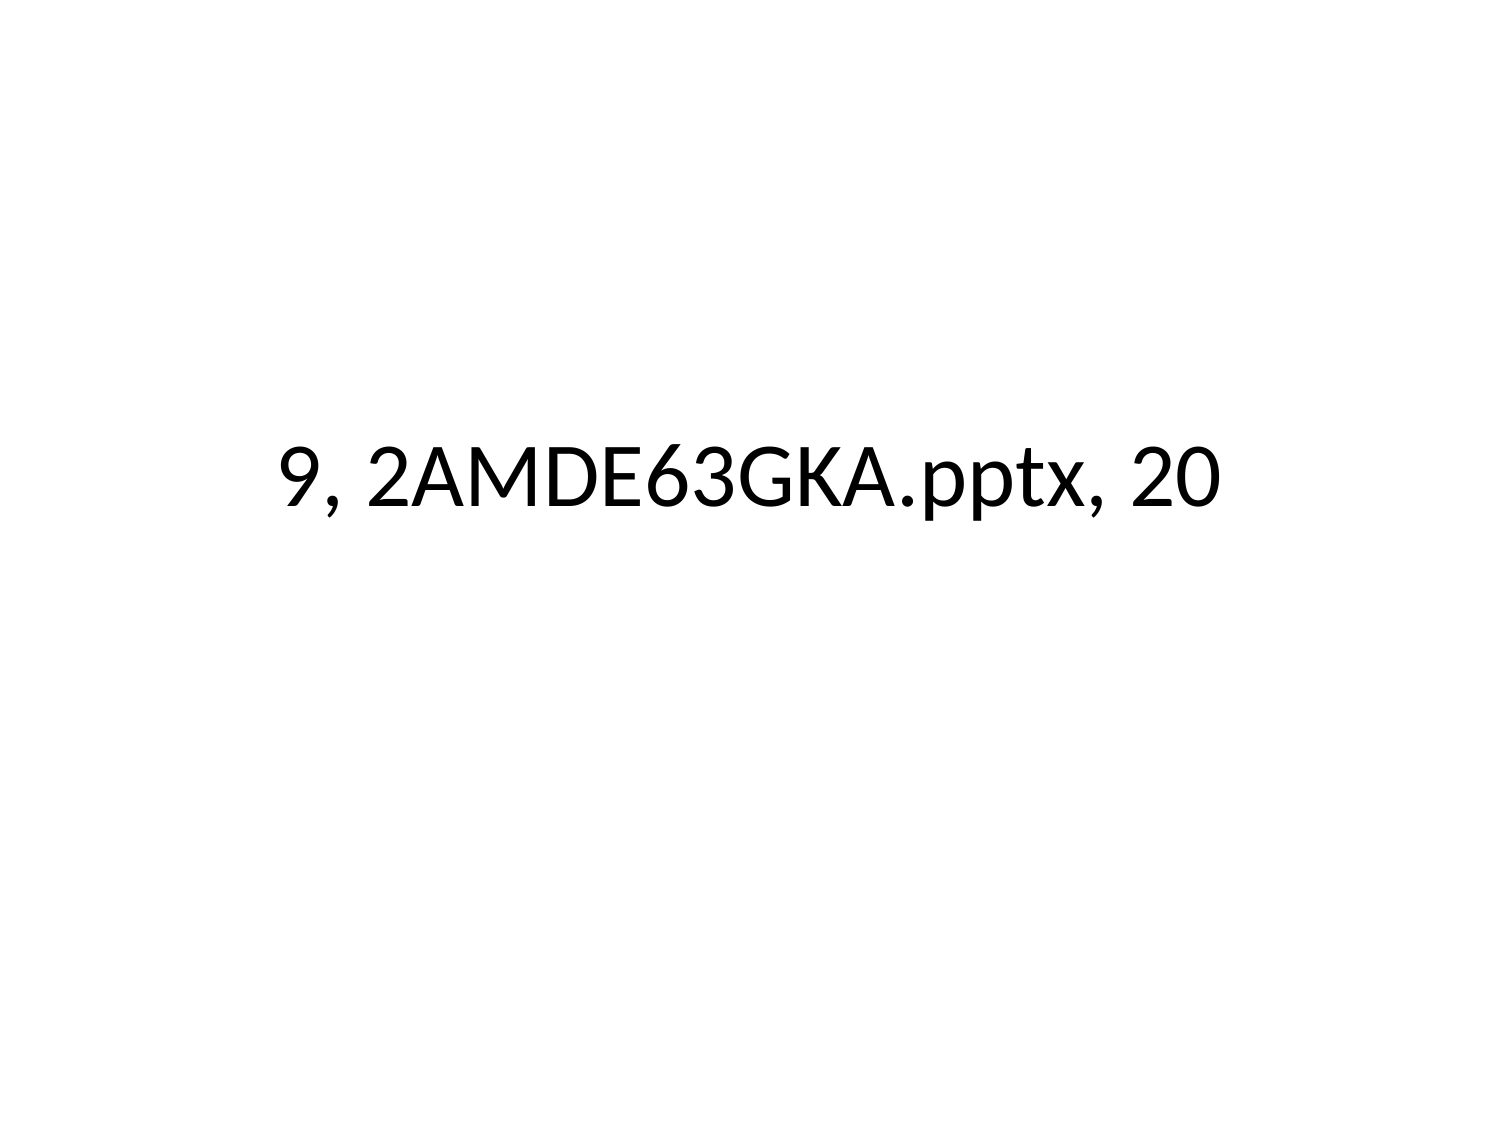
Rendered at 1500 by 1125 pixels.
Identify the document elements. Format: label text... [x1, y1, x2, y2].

title 9, 2AMDE63GKA.pptx, 20 [112, 349, 1388, 591]
